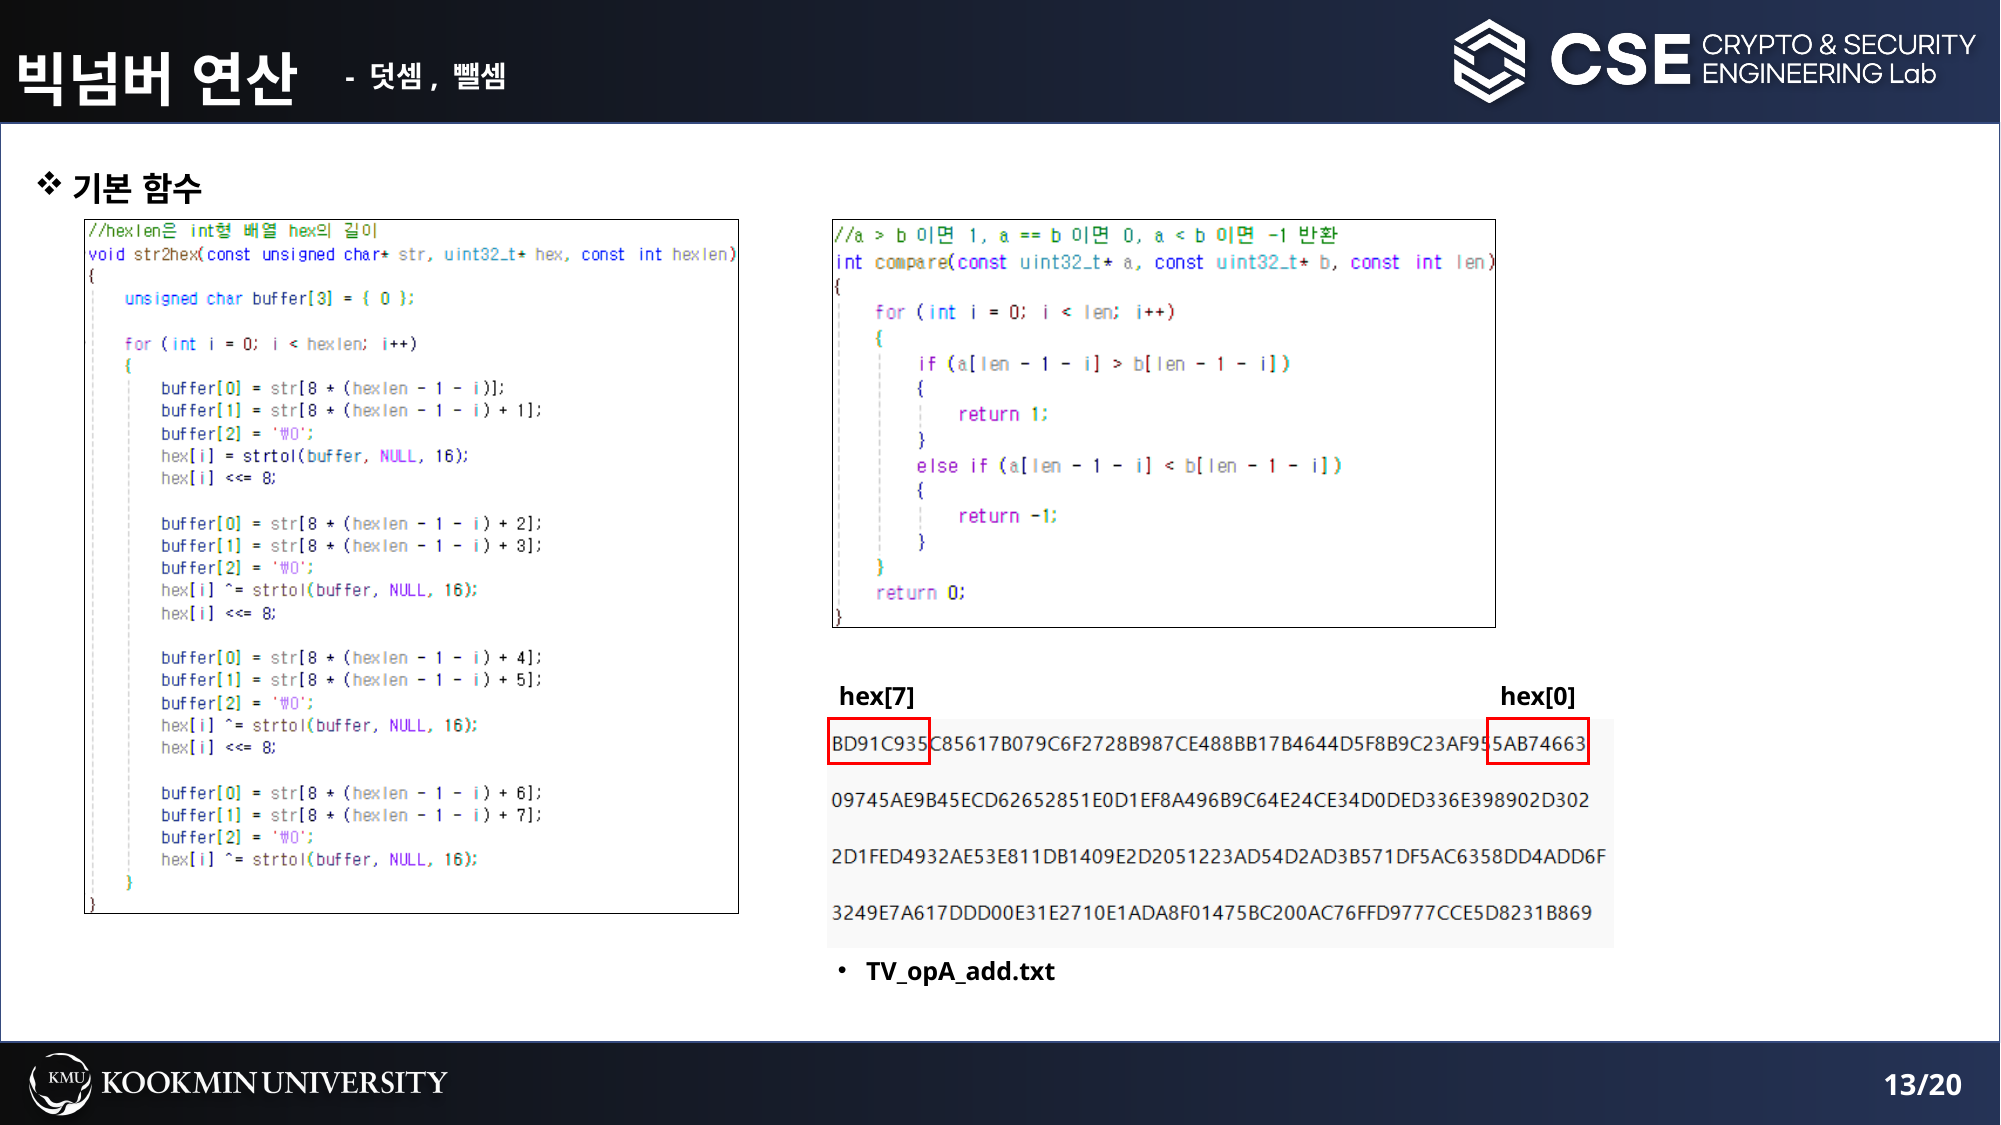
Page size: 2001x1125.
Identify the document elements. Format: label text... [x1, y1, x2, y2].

text_box - 덧셈, 뺄셈 [330, 50, 522, 101]
text_box hex[0] [1485, 672, 1591, 718]
picture [84, 219, 739, 914]
picture [1771, 19, 1978, 103]
text_box hex[7] [824, 672, 930, 718]
title 빅넘버 연산 [0, 0, 1771, 122]
list 기본 함수 [19, 140, 1981, 1024]
picture [832, 219, 1496, 628]
text_box TV_opA_add.txt [823, 947, 1071, 993]
picture [827, 719, 1614, 948]
